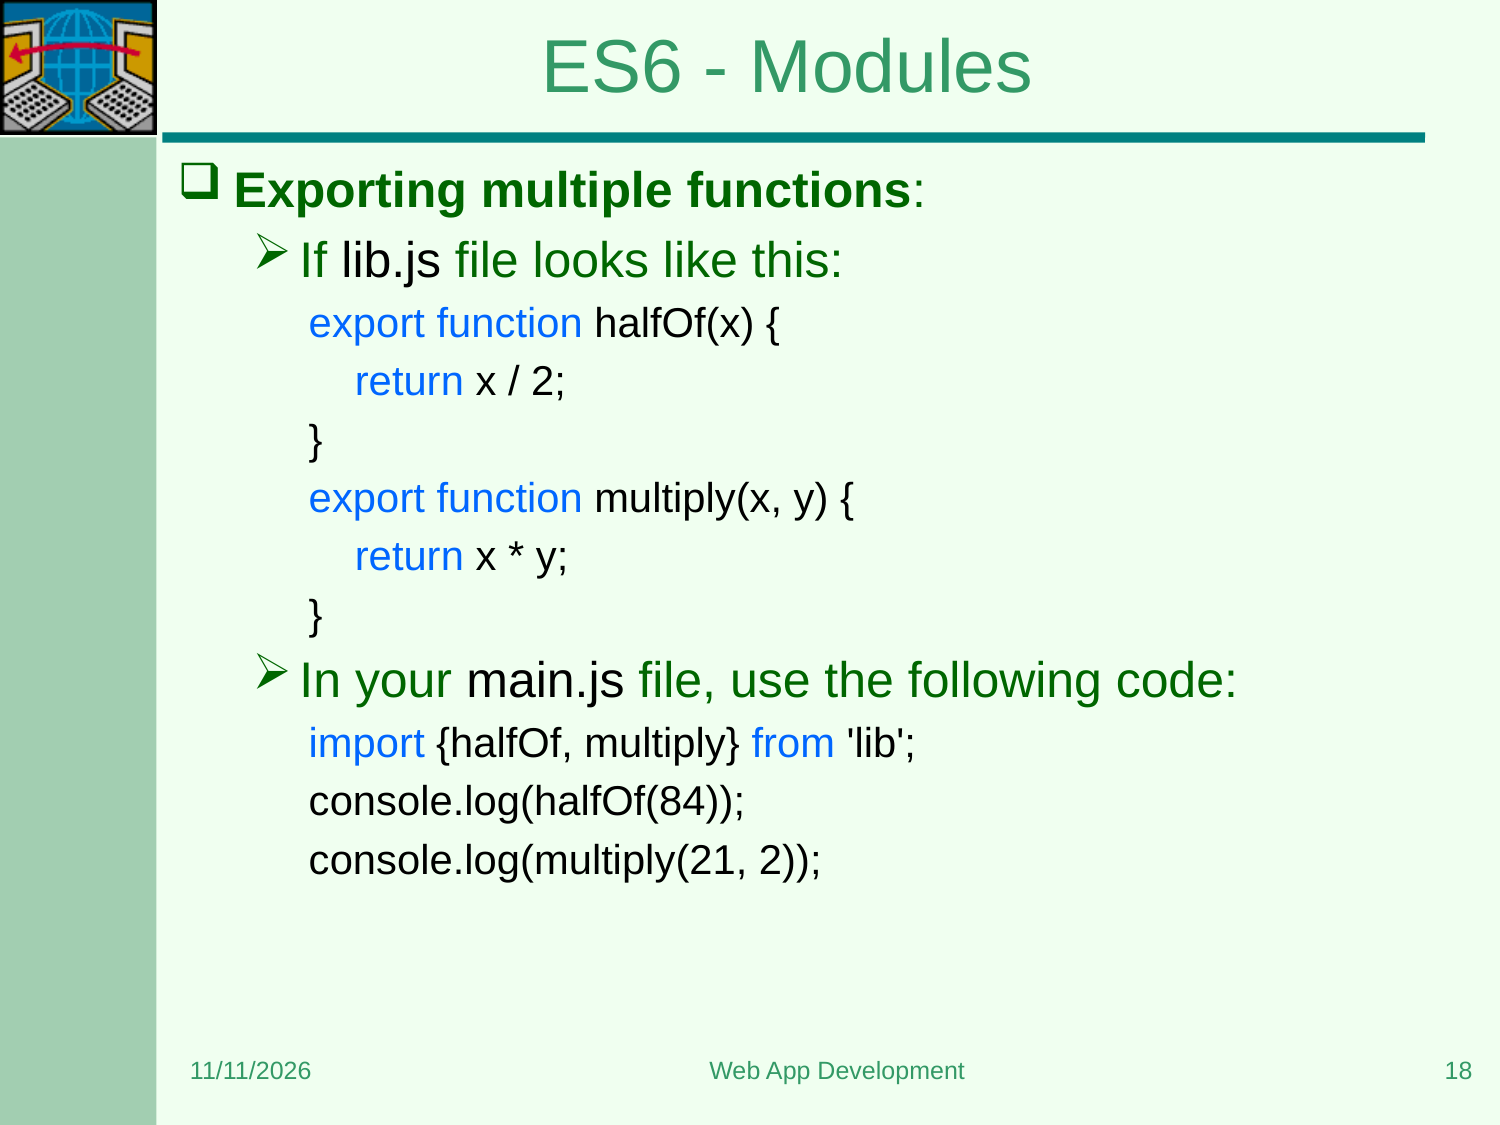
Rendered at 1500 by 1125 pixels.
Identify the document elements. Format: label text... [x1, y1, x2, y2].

footer Web App Development [462, 1046, 1213, 1125]
title ES6 - Modules [150, 0, 1425, 125]
list Exporting multiple functions: If lib.js file looks like this: export function halfOf(x) { return x / 2; } export function multiply(x, y) { return x * y; } In your main.js file, use the following code: import {halfOf, multiply} from 'lib'; console.log(halfOf(84)); console.log(multiply(21, 2)); [162, 149, 1488, 1013]
picture [0, 0, 157, 135]
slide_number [174, 1046, 438, 1125]
slide_number 18 [1299, 1046, 1488, 1125]
